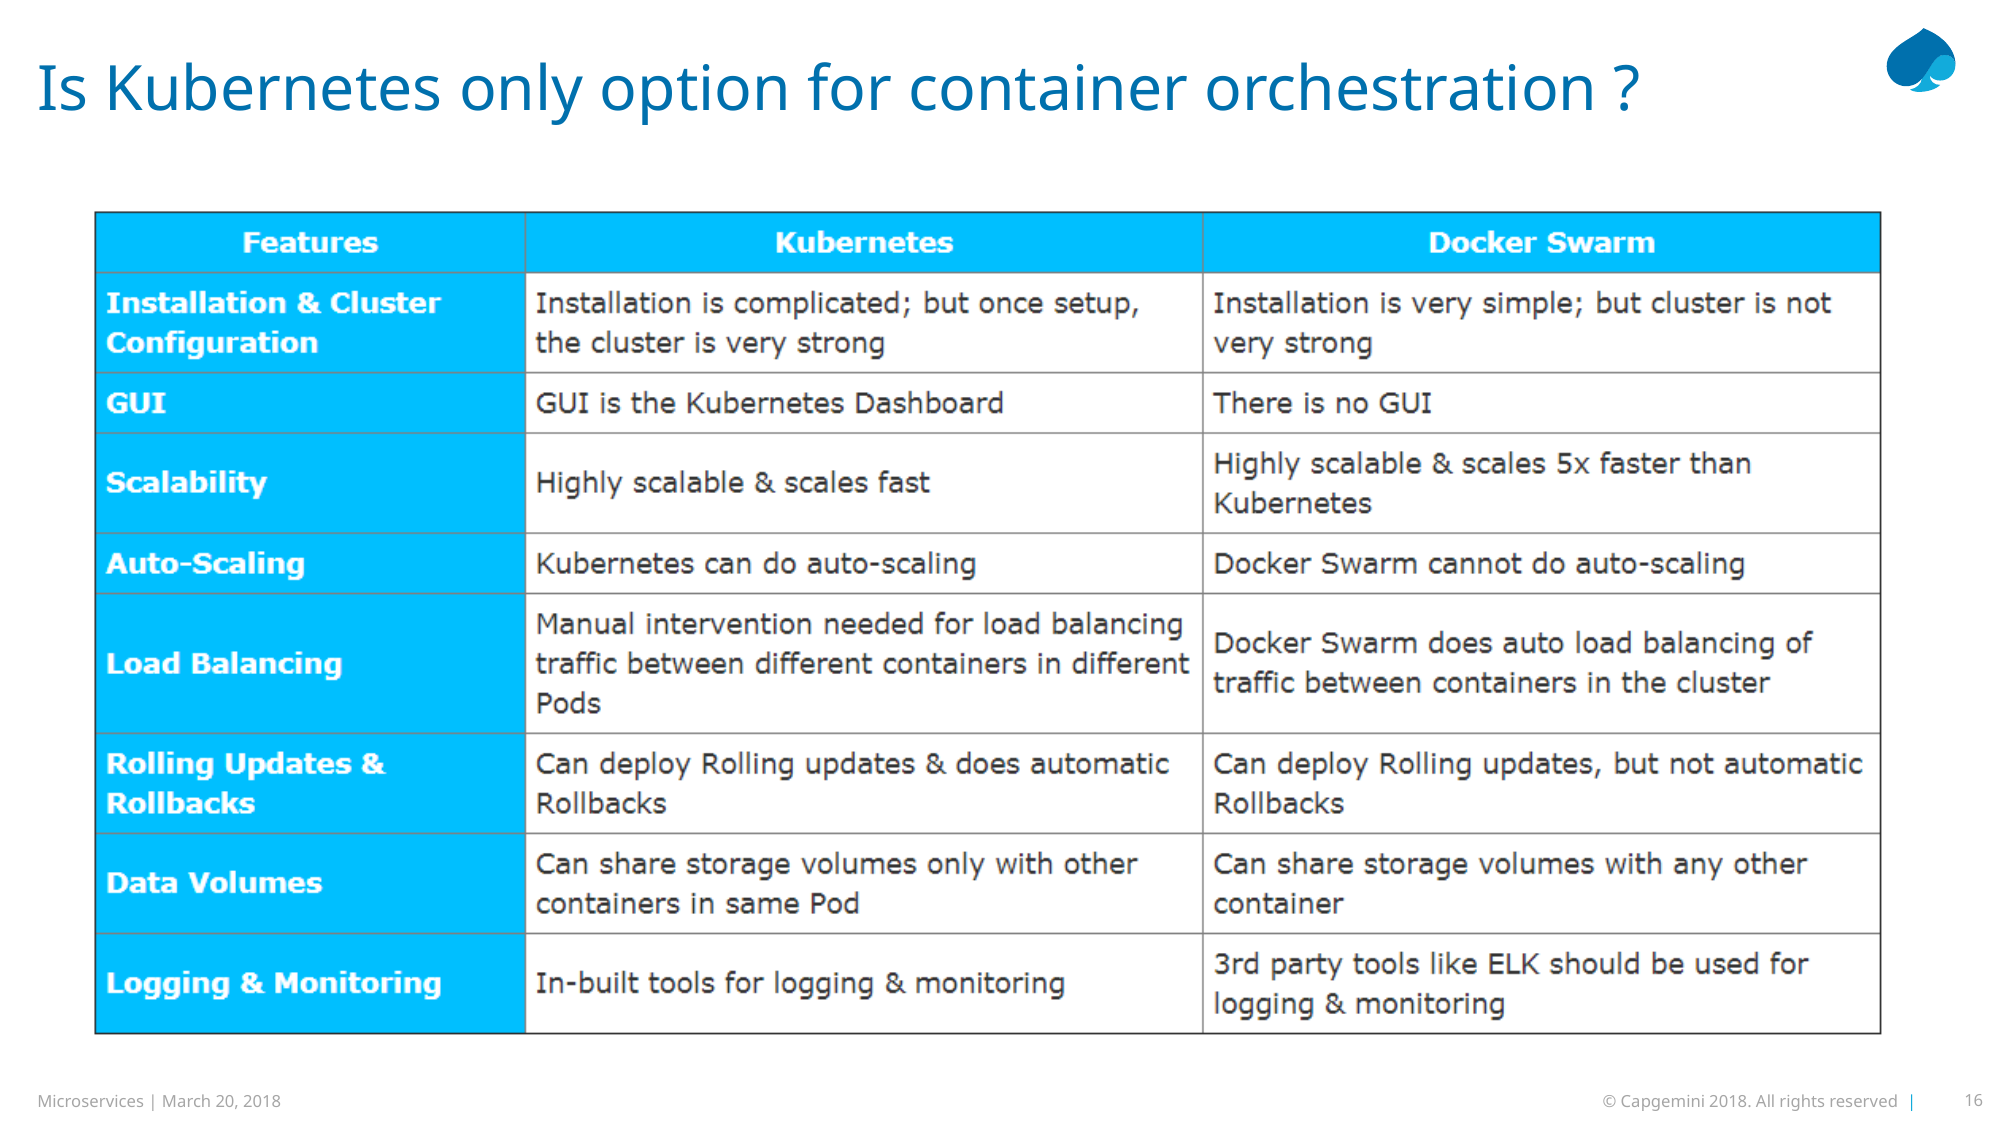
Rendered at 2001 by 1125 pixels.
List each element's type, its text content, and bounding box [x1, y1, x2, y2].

title Is Kubernetes only option for container orchestration ? [37, 0, 1863, 182]
picture [90, 199, 1888, 1041]
